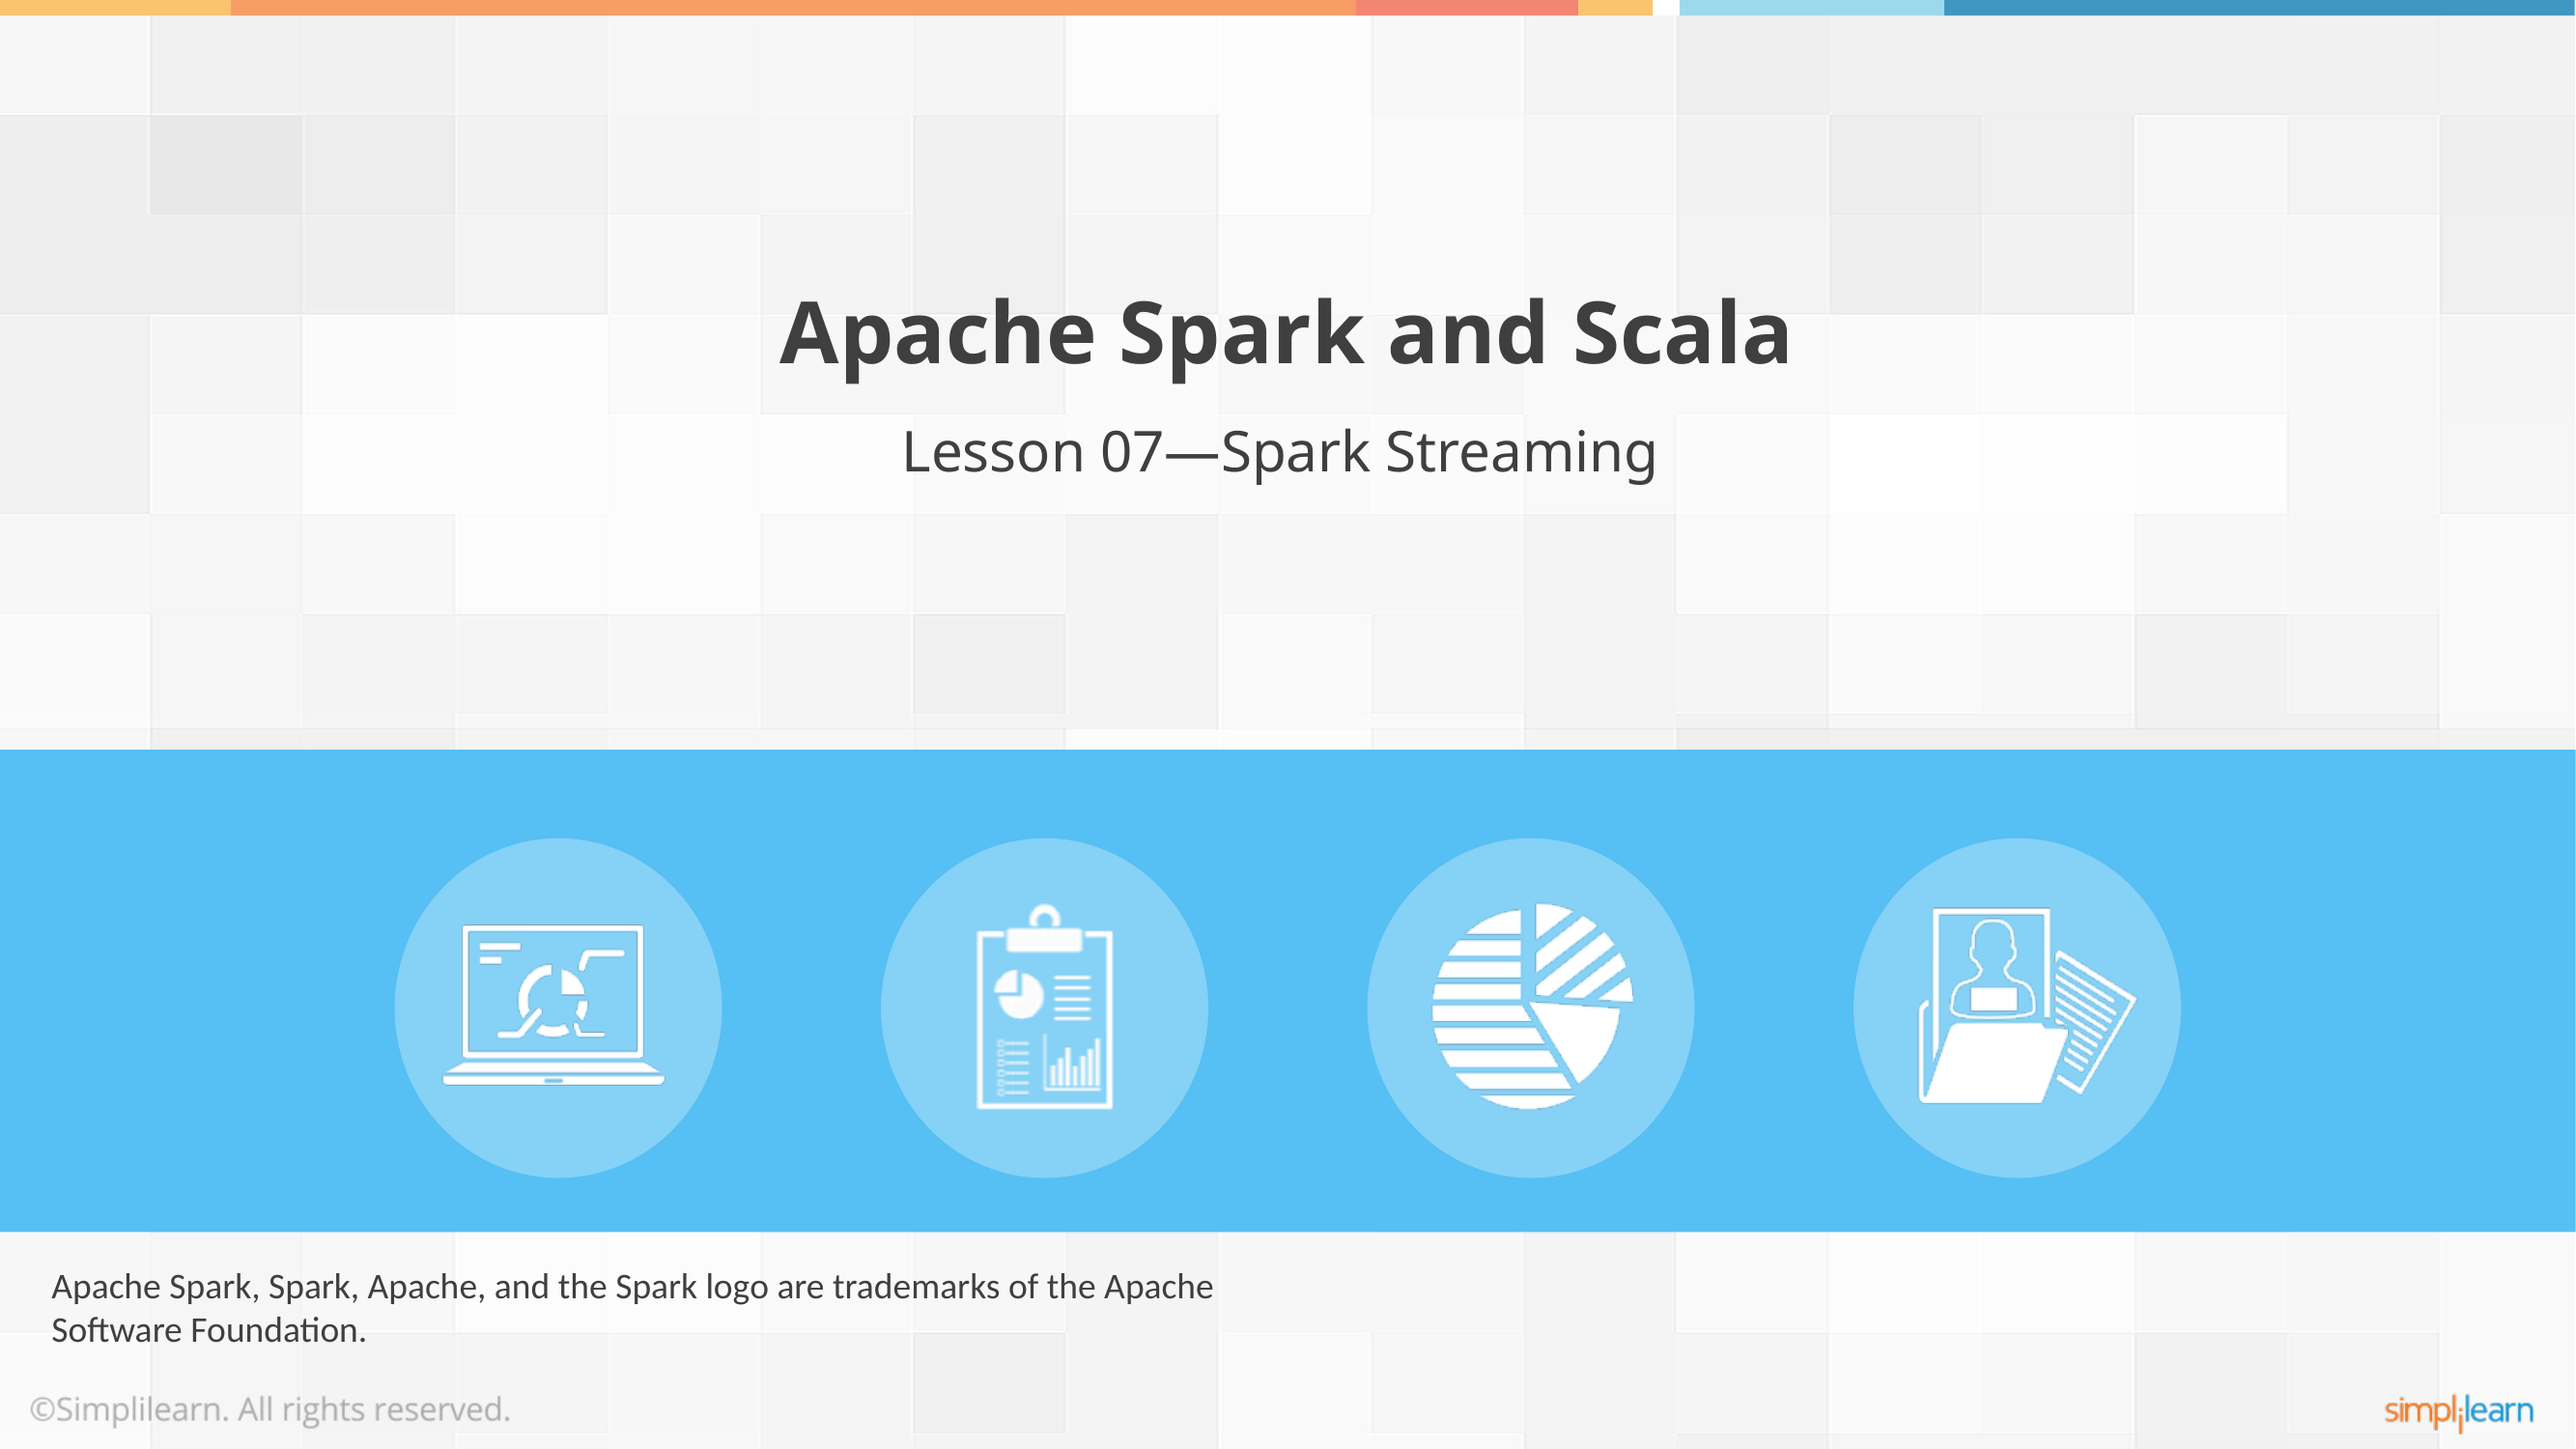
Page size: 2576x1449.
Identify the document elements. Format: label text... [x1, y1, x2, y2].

text_box Apache Spark, Spark, Apache, and the Spark logo are trademarks of the Apache Software Foundation. [43, 1232, 1241, 1381]
picture [0, 0, 2576, 1449]
list Lesson 07—Spark Streaming [365, 423, 2211, 485]
list Apache Spark and Scala [365, 289, 2211, 384]
